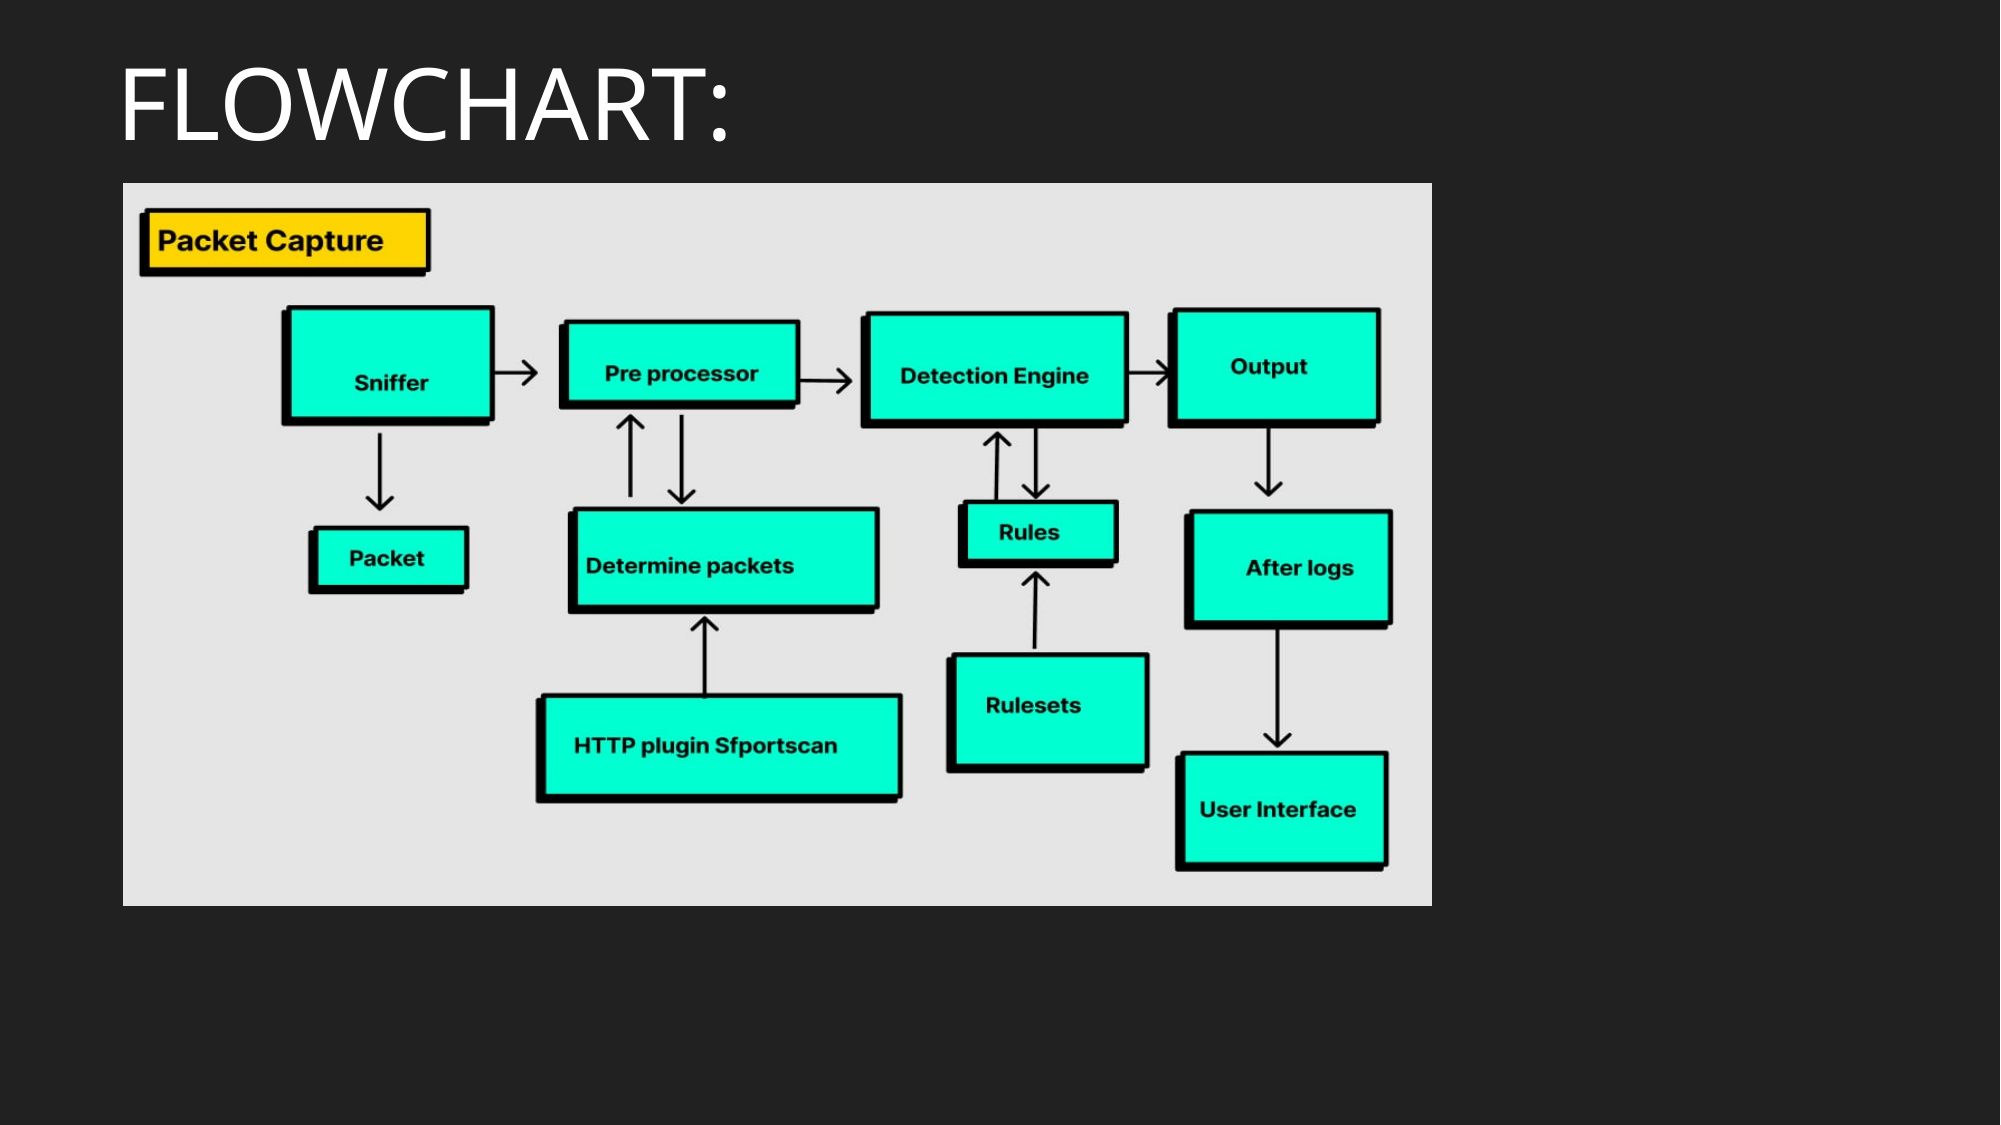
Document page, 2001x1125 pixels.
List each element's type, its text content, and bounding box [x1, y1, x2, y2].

text_box FLOWCHART: [102, 33, 923, 169]
picture [122, 183, 1432, 907]
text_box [90, 199, 1582, 1008]
